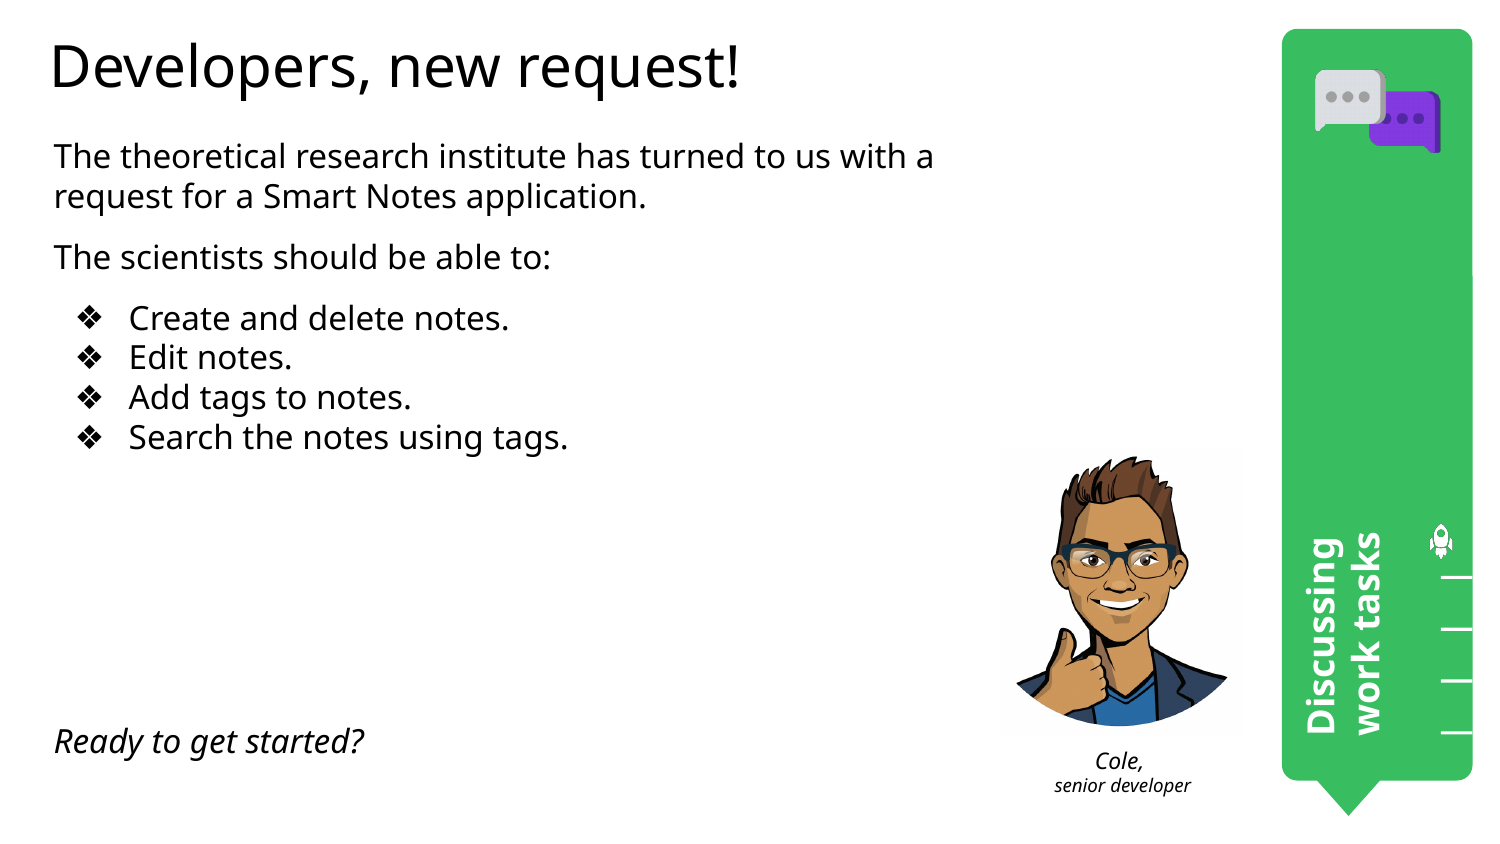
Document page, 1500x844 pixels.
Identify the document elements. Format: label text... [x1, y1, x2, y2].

picture [1001, 445, 1244, 735]
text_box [1281, 224, 1473, 817]
picture [1267, 7, 1487, 216]
text_box Cole, senior developer [982, 731, 1263, 809]
text_box Developers, new request! [49, 28, 1237, 106]
picture [1423, 518, 1459, 565]
text_box The theoretical research institute has turned to us with a request for a Smart Notes application. The scientists should be able to: Create and delete notes. Edit notes. Add tags to notes. Search the notes using tags. Ready to get started? [38, 120, 1078, 757]
